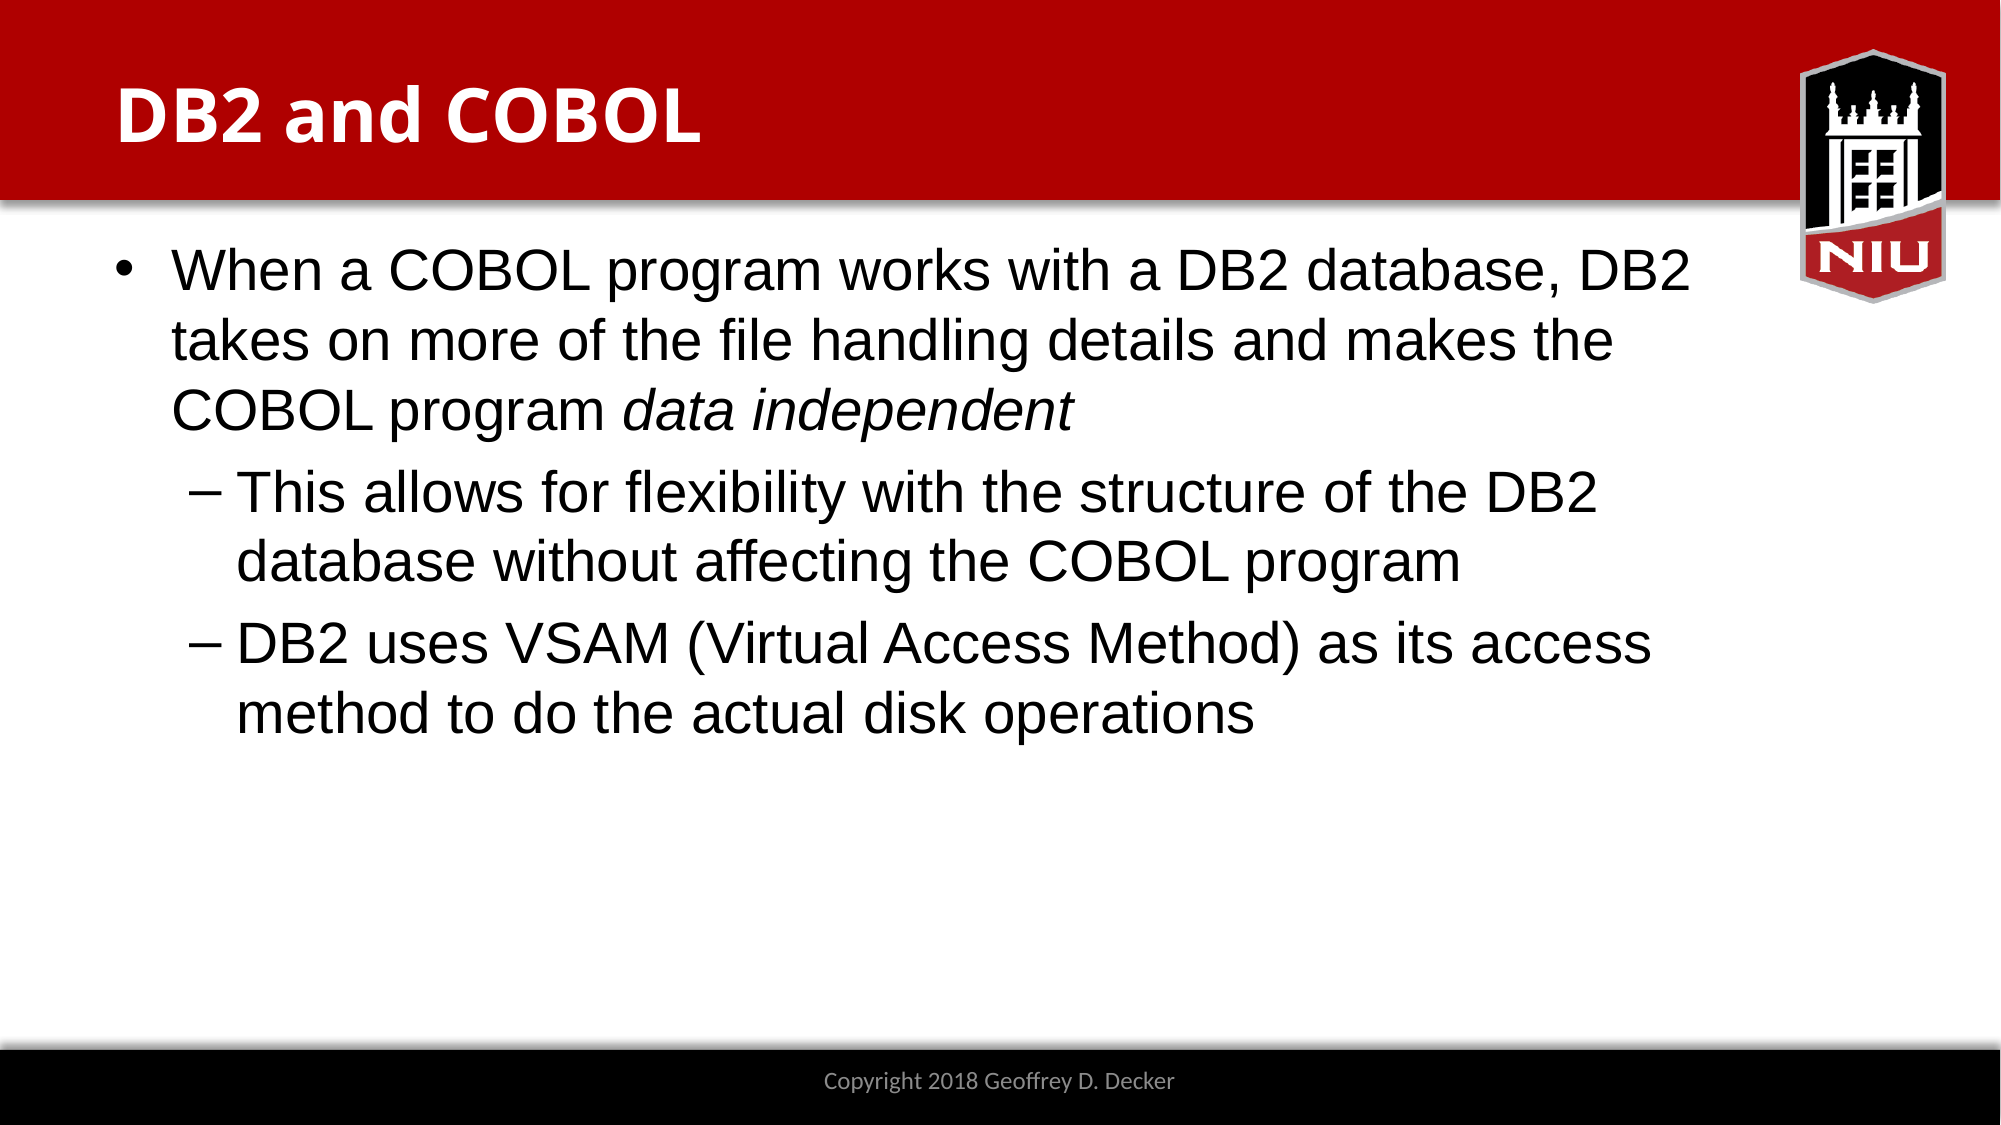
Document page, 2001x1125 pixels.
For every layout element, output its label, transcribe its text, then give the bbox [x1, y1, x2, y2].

picture [1800, 49, 1946, 304]
footer Copyright 2018 Geoffrey D. Decker [683, 1050, 1317, 1110]
list When a COBOL program works with a DB2 database, DB2 takes on more of the file handling details and makes the COBOL program data independent This allows for flexibility with the structure of the DB2 database without affecting the COBOL program DB2 uses VSAM (Virtual Access Method) as its access method to do the actual disk operations [99, 224, 1817, 988]
title DB2 and COBOL [99, 24, 1750, 200]
